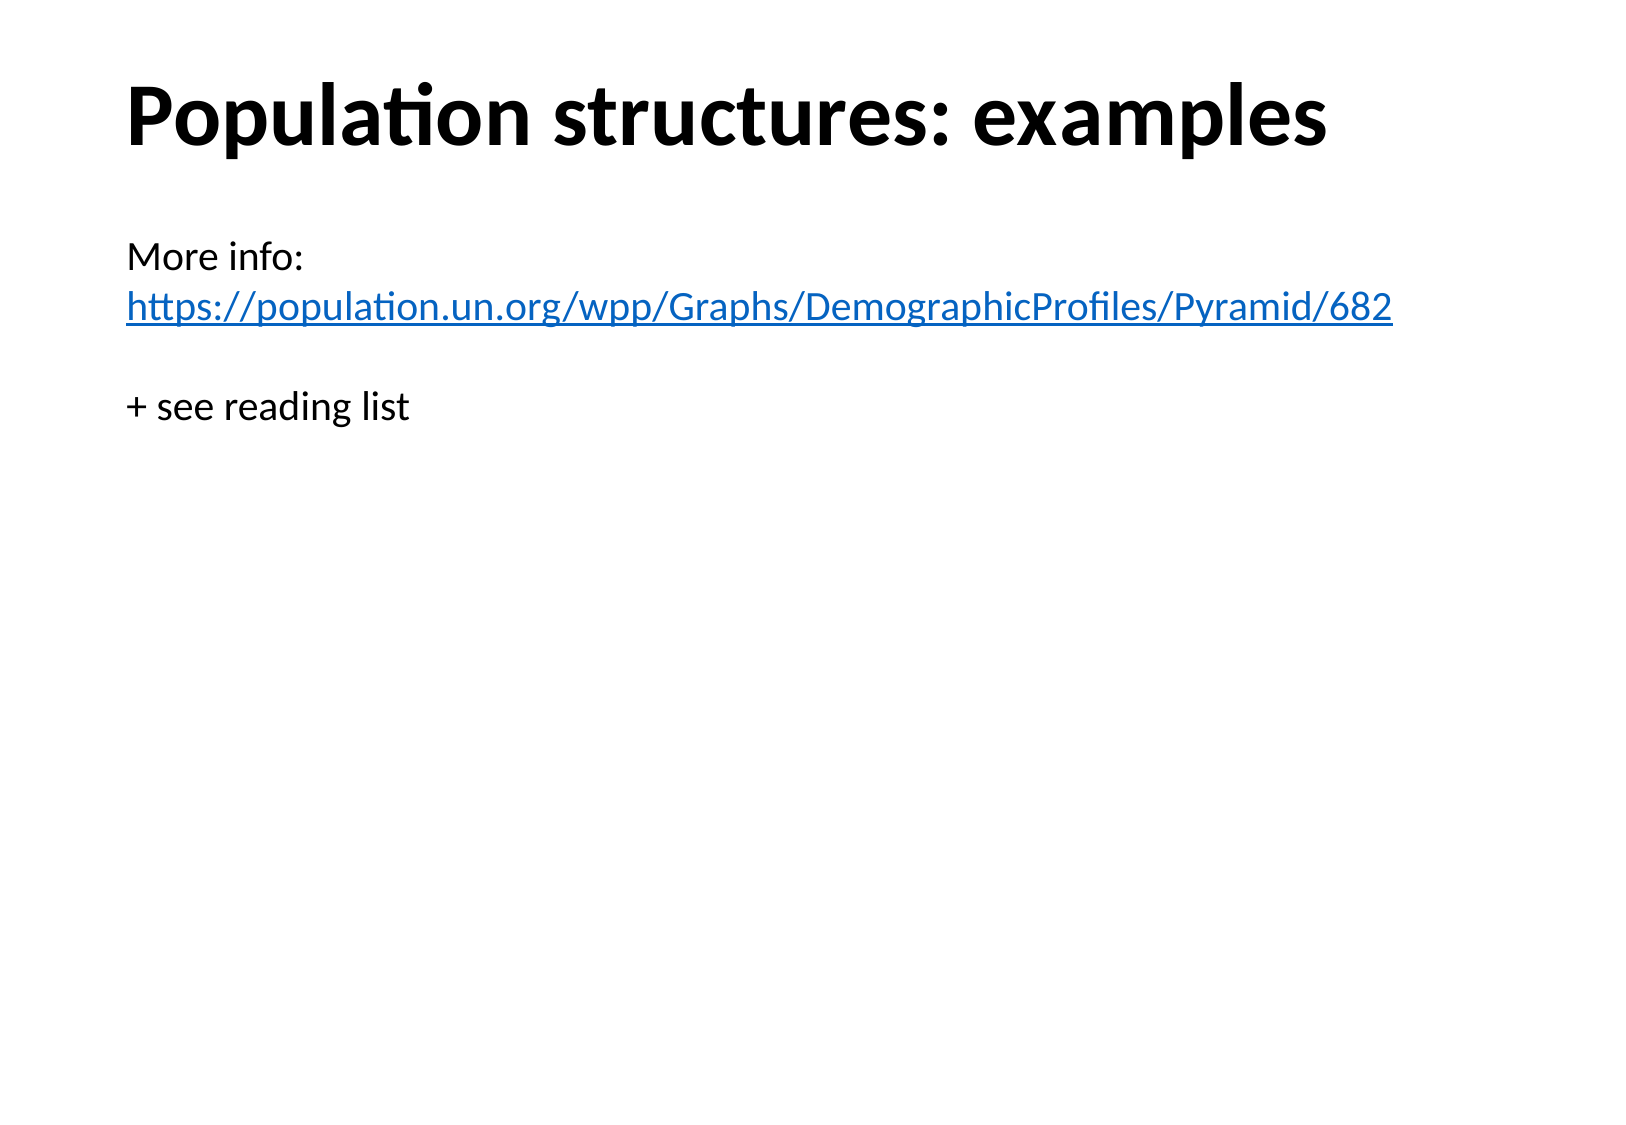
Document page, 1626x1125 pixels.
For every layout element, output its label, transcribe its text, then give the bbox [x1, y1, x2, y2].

text_box More info: https://population.un.org/wpp/Graphs/DemographicProfiles/Pyramid/682 + see reading list [111, 221, 1535, 437]
title Population structures: examples [111, 59, 1514, 173]
